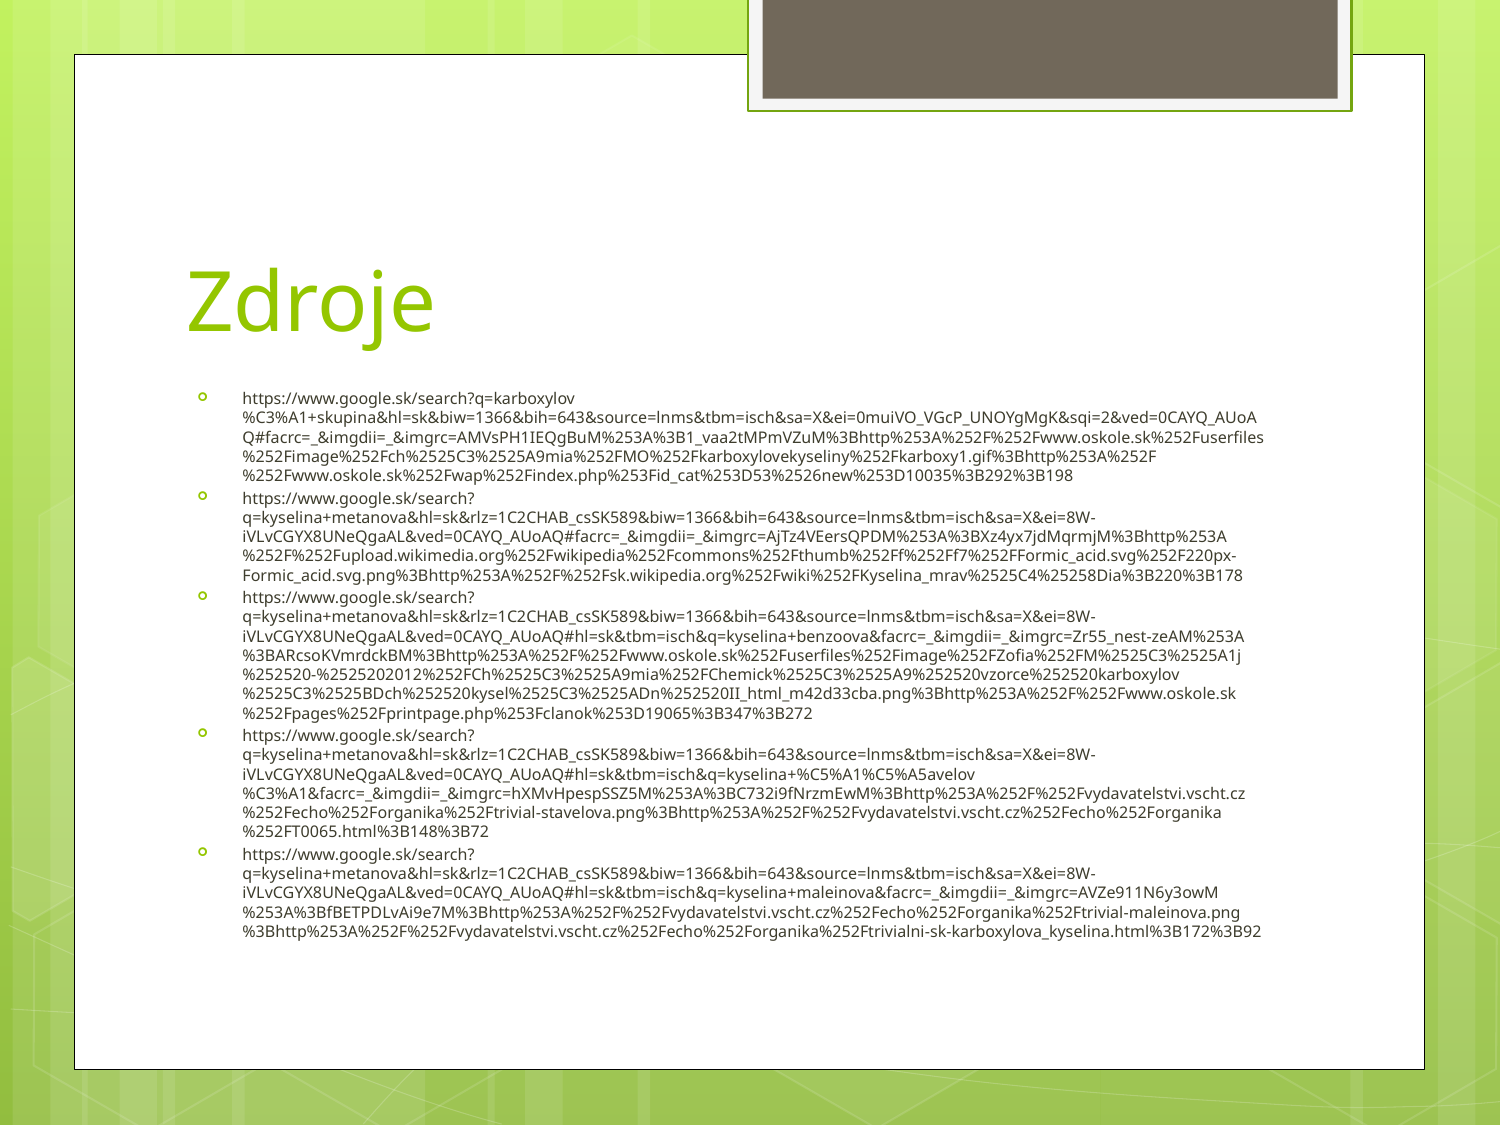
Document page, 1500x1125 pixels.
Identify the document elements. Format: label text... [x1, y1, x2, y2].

list https://www.google.sk/search?q=karboxylov%C3%A1+skupina&hl=sk&biw=1366&bih=643&source=lnms&tbm=isch&sa=X&ei=0muiVO_VGcP_UNOYgMgK&sqi=2&ved=0CAYQ_AUoAQ#facrc=_&imgdii=_&imgrc=AMVsPH1IEQgBuM%253A%3B1_vaa2tMPmVZuM%3Bhttp%253A%252F%252Fwww.oskole.sk%252Fuserfiles%252Fimage%252Fch%2525C3%2525A9mia%252FMO%252Fkarboxylovekyseliny%252Fkarboxy1.gif%3Bhttp%253A%252F%252Fwww.oskole.sk%252Fwap%252Findex.php%253Fid_cat%253D53%2526new%253D10035%3B292%3B198 https://www.google.sk/search?q=kyselina+metanova&hl=sk&rlz=1C2CHAB_csSK589&biw=1366&bih=643&source=lnms&tbm=isch&sa=X&ei=8W-iVLvCGYX8UNeQgaAL&ved=0CAYQ_AUoAQ#facrc=_&imgdii=_&imgrc=AjTz4VEersQPDM%253A%3BXz4yx7jdMqrmjM%3Bhttp%253A%252F%252Fupload.wikimedia.org%252Fwikipedia%252Fcommons%252Fthumb%252Ff%252Ff7%252FFormic_acid.svg%252F220px-Formic_acid.svg.png%3Bhttp%253A%252F%252Fsk.wikipedia.org%252Fwiki%252FKyselina_mrav%2525C4%25258Dia%3B220%3B178 https://www.google.sk/search?q=kyselina+metanova&hl=sk&rlz=1C2CHAB_csSK589&biw=1366&bih=643&source=lnms&tbm=isch&sa=X&ei=8W-iVLvCGYX8UNeQgaAL&ved=0CAYQ_AUoAQ#hl=sk&tbm=isch&q=kyselina+benzoova&facrc=_&imgdii=_&imgrc=Zr55_nest-zeAM%253A%3BARcsoKVmrdckBM%3Bhttp%253A%252F%252Fwww.oskole.sk%252Fuserfiles%252Fimage%252FZofia%252FM%2525C3%2525A1j%252520-%2525202012%252FCh%2525C3%2525A9mia%252FChemick%2525C3%2525A9%252520vzorce%252520karboxylov%2525C3%2525BDch%252520kysel%2525C3%2525ADn%252520II_html_m42d33cba.png%3Bhttp%253A%252F%252Fwww.oskole.sk%252Fpages%252Fprintpage.php%253Fclanok%253D19065%3B347%3B272 https://www.google.sk/search?q=kyselina+metanova&hl=sk&rlz=1C2CHAB_csSK589&biw=1366&bih=643&source=lnms&tbm=isch&sa=X&ei=8W-iVLvCGYX8UNeQgaAL&ved=0CAYQ_AUoAQ#hl=sk&tbm=isch&q=kyselina+%C5%A1%C5%A5avelov%C3%A1&facrc=_&imgdii=_&imgrc=hXMvHpespSSZ5M%253A%3BC732i9fNrzmEwM%3Bhttp%253A%252F%252Fvydavatelstvi.vscht.cz%252Fecho%252Forganika%252Ftrivial-stavelova.png%3Bhttp%253A%252F%252Fvydavatelstvi.vscht.cz%252Fecho%252Forganika%252FT0065.html%3B148%3B72 https://www.google.sk/search?q=kyselina+metanova&hl=sk&rlz=1C2CHAB_csSK589&biw=1366&bih=643&source=lnms&tbm=isch&sa=X&ei=8W-iVLvCGYX8UNeQgaAL&ved=0CAYQ_AUoAQ#hl=sk&tbm=isch&q=kyselina+maleinova&facrc=_&imgdii=_&imgrc=AVZe911N6y3owM%253A%3BfBETPDLvAi9e7M%3Bhttp%253A%252F%252Fvydavatelstvi.vscht.cz%252Fecho%252Forganika%252Ftrivial-maleinova.png%3Bhttp%253A%252F%252Fvydavatelstvi.vscht.cz%252Fecho%252Forganika%252Ftrivialni-sk-karboxylova_kyselina.html%3B172%3B92 [171, 381, 1283, 957]
title Zdroje [171, 168, 1324, 357]
